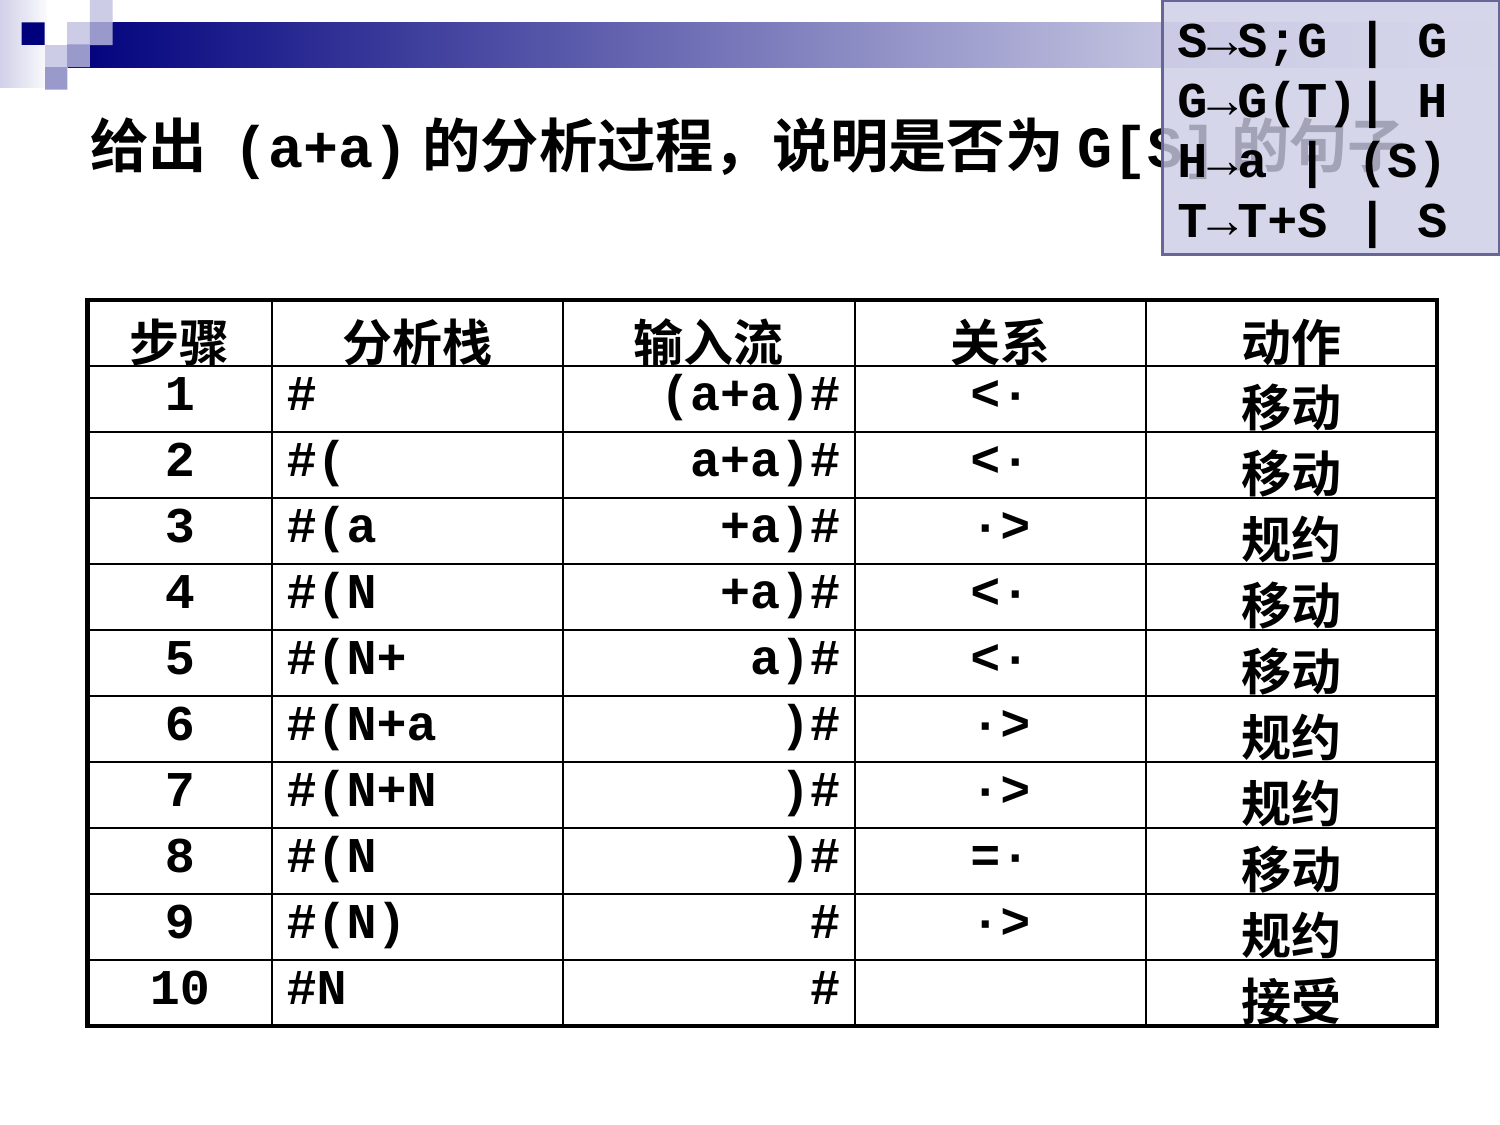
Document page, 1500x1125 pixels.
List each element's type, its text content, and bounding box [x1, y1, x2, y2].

table_cell <· [856, 433, 1145, 497]
table_cell 接受 [1147, 961, 1435, 1024]
table_header 分析栈 [273, 302, 562, 365]
table_cell #(a [273, 499, 562, 563]
table_cell 规约 [1147, 499, 1435, 563]
table_cell 移动 [1147, 631, 1435, 695]
table_cell <· [856, 367, 1145, 431]
table_cell #( [273, 433, 562, 497]
table_cell #N [273, 961, 562, 1024]
table_cell )# [564, 697, 854, 761]
table_cell ·> [856, 763, 1145, 827]
table_cell #(N+a [273, 697, 562, 761]
table_cell #(N+N [273, 763, 562, 827]
table_cell 7 [90, 763, 271, 827]
table_cell <· [856, 631, 1145, 695]
table_cell #(N) [273, 895, 562, 959]
table_cell <· [856, 565, 1145, 629]
table_cell )# [564, 763, 854, 827]
table_cell a)# [564, 631, 854, 695]
table_cell 移动 [1147, 829, 1435, 893]
table_cell ·> [856, 895, 1145, 959]
table_cell # [564, 961, 854, 1024]
table_cell 规约 [1147, 763, 1435, 827]
text_box S→S;G | G G→G(T)| H H→a | (S) T→T+S | S [1162, 0, 1500, 255]
table_cell #(N+ [273, 631, 562, 695]
table_cell ·> [856, 499, 1145, 563]
table_cell #(N [273, 565, 562, 629]
table_header 输入流 [564, 302, 854, 365]
table_header 关系 [856, 302, 1145, 365]
title 给出 (a+a)的分析过程，说明是否为G[S]的句子 [74, 74, 1162, 213]
table_cell # [273, 367, 562, 431]
table_cell # [564, 895, 854, 959]
table_cell 移动 [1147, 367, 1435, 431]
table_cell 移动 [1147, 565, 1435, 629]
table_cell ·> [856, 697, 1145, 761]
table_cell #(N [273, 829, 562, 893]
table_cell a+a)# [564, 433, 854, 497]
table_cell 10 [90, 961, 271, 1024]
table_header 动作 [1147, 302, 1435, 365]
table_cell 2 [90, 433, 271, 497]
table_cell =· [856, 829, 1145, 893]
table_cell +a)# [564, 499, 854, 563]
table_cell 6 [90, 697, 271, 761]
table_cell 1 [90, 367, 271, 431]
table_cell 3 [90, 499, 271, 563]
table_cell 4 [90, 565, 271, 629]
table_cell )# [564, 829, 854, 893]
table_cell 规约 [1147, 697, 1435, 761]
table_cell 移动 [1147, 433, 1435, 497]
table_cell 9 [90, 895, 271, 959]
table_header 步骤 [90, 302, 271, 365]
table_cell (a+a)# [564, 367, 854, 431]
table_cell 8 [90, 829, 271, 893]
table_cell 规约 [1147, 895, 1435, 959]
table_cell +a)# [564, 565, 854, 629]
table_cell 5 [90, 631, 271, 695]
table_cell [856, 961, 1145, 1024]
